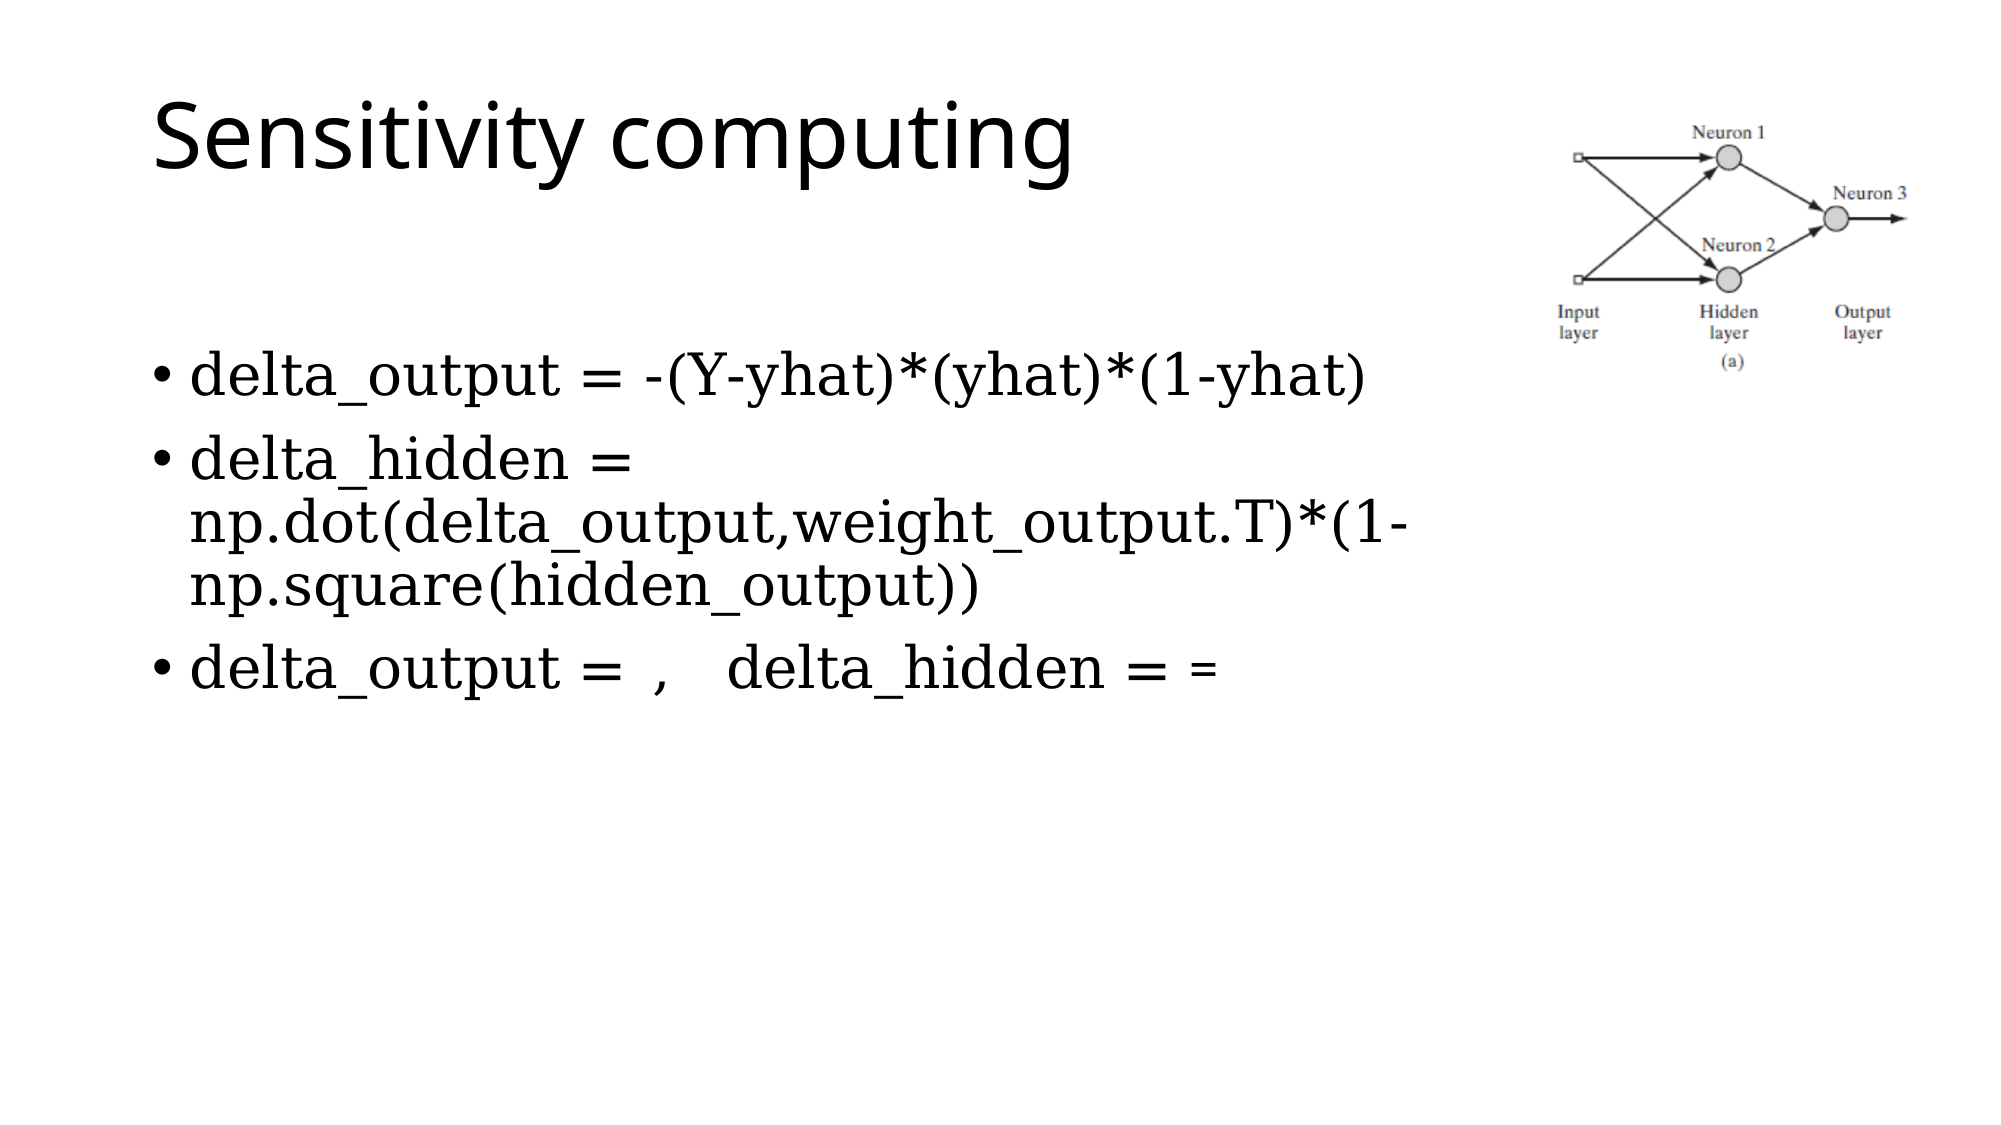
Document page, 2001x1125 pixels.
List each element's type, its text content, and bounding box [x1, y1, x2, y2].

picture [1526, 107, 1935, 387]
title Sensitivity computing [137, 29, 1863, 248]
